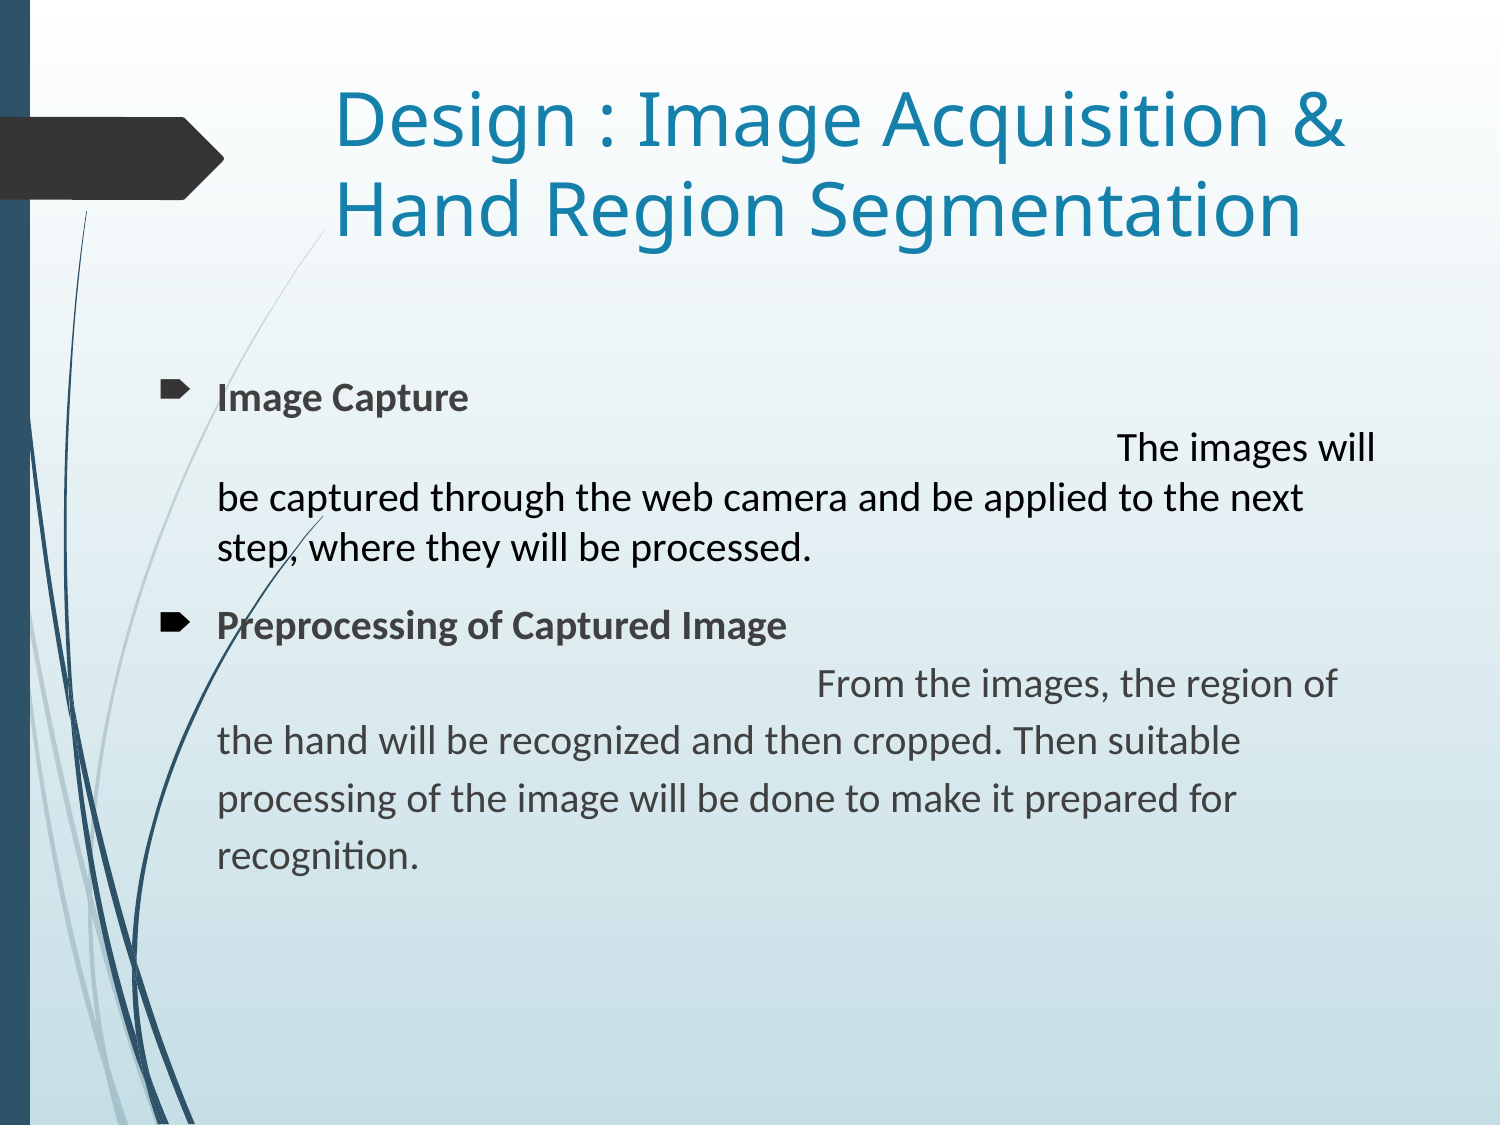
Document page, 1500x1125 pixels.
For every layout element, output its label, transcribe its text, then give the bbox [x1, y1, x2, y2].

title Design : Image Acquisition & Hand Region Segmentation [318, 63, 1400, 274]
list Image Capture The images will be captured through the web camera and be applied to the next step, where they will be processed. Preprocessing of Captured Image From the images, the region of the hand will be recognized and then cropped. Then suitable processing of the image will be done to make it prepared for recognition. [126, 362, 1400, 1027]
